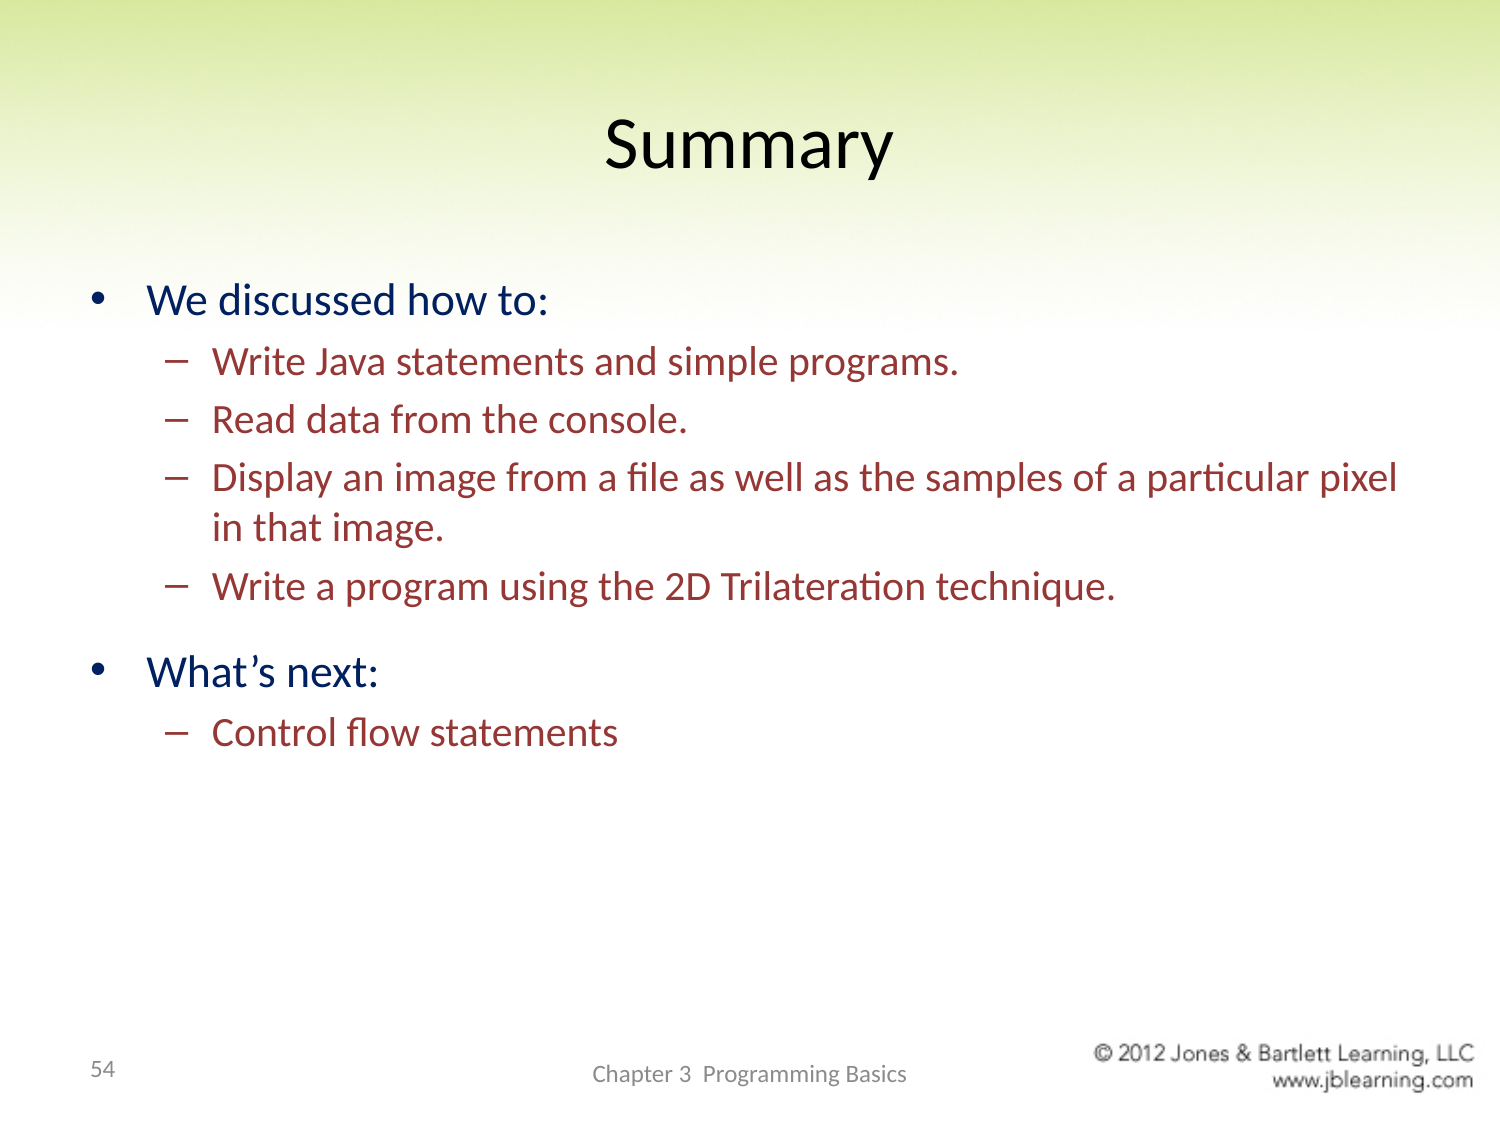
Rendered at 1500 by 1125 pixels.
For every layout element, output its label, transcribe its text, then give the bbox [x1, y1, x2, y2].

footer Chapter 3 Programming Basics [512, 1042, 988, 1103]
slide_number 54 [75, 1037, 425, 1098]
list We discussed how to: Write Java statements and simple programs. Read data from the console. Display an image from a file as well as the samples of a particular pixel in that image. Write a program using the 2D Trilateration technique. What’s next: Control flow statements [75, 262, 1425, 1005]
picture [0, 0, 1500, 1125]
title Summary [75, 45, 1425, 233]
